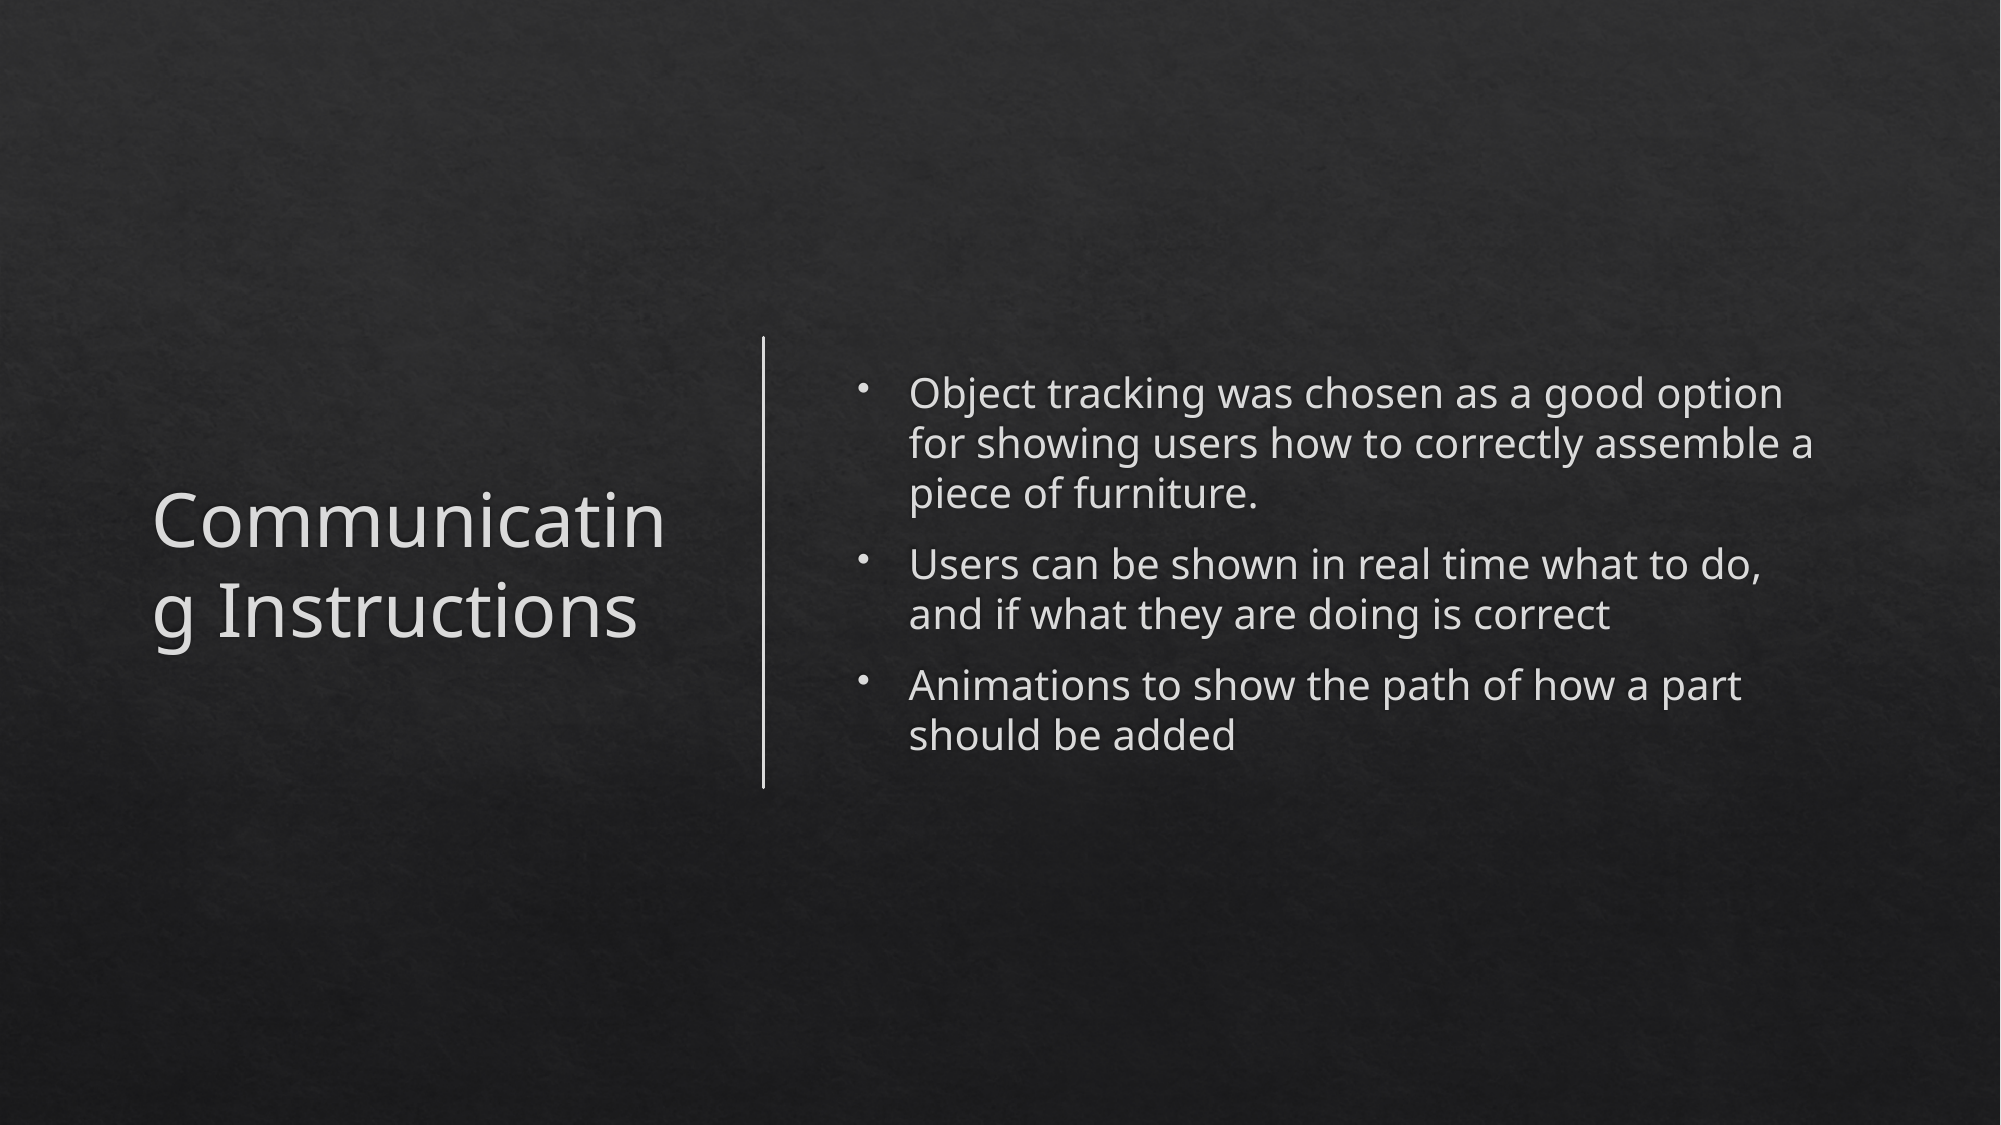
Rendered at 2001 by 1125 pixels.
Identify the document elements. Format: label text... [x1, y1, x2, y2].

text_box [0, 0, 2000, 1125]
list Object tracking was chosen as a good option for showing users how to correctly assemble a piece of furniture. Users can be shown in real time what to do, and if what they are doing is correct Animations to show the path of how a part should be added [837, 183, 1862, 942]
title Communicating Instructions [136, 183, 709, 942]
